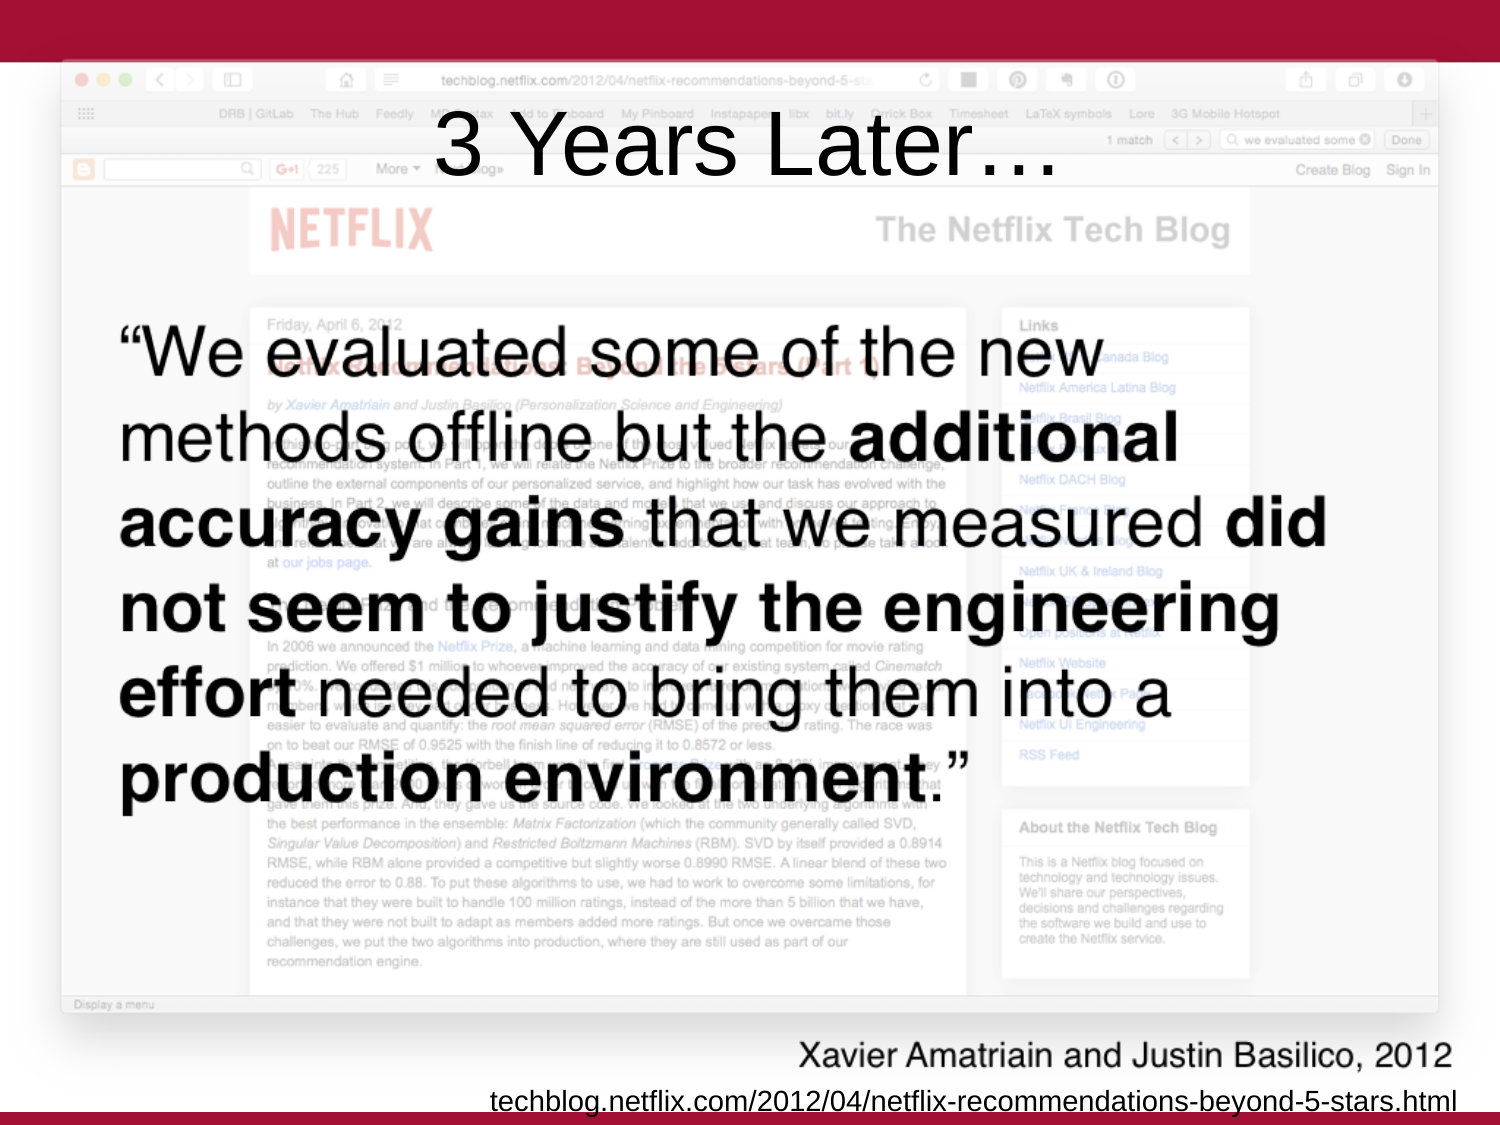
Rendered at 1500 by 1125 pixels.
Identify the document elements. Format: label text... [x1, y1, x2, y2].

picture [0, 24, 1500, 1101]
text_box techblog.netflix.com/2012/04/netflix-recommendations-beyond-5-stars.html [474, 1108, 1475, 1125]
